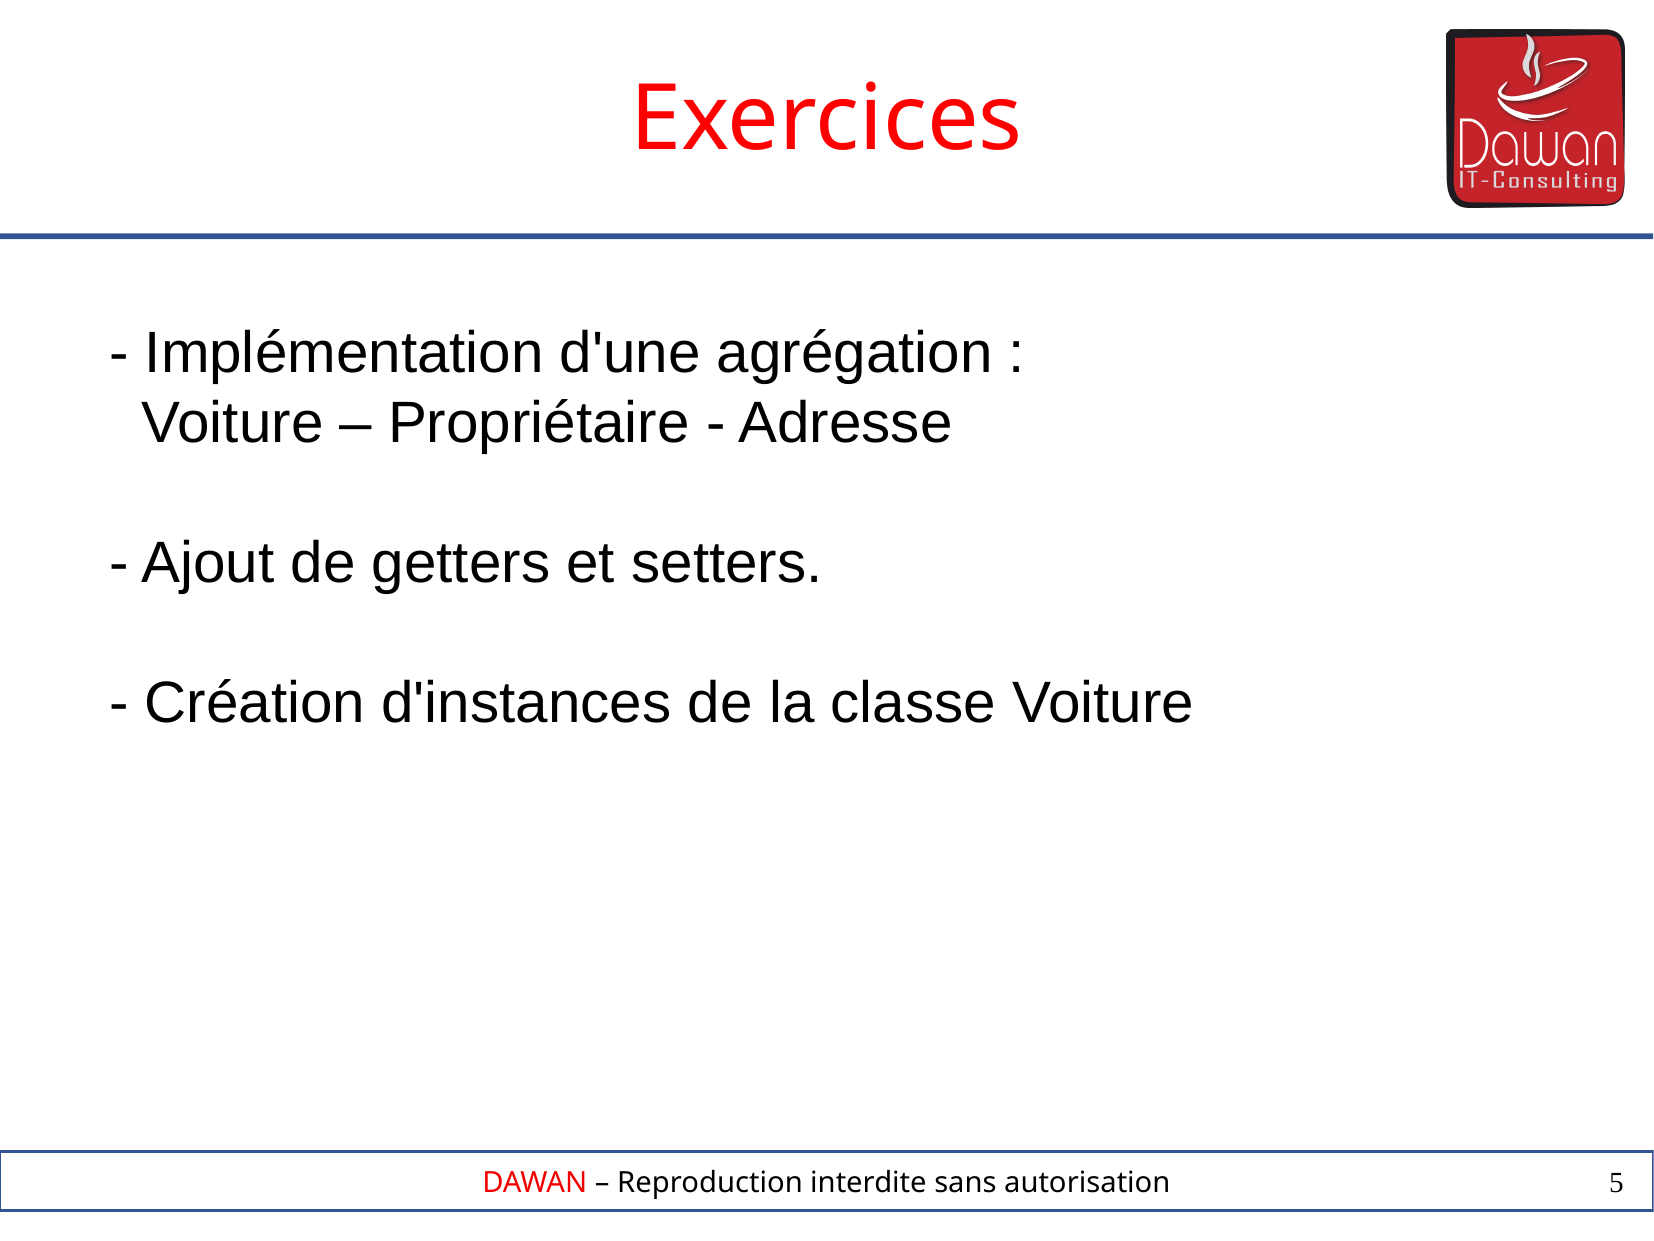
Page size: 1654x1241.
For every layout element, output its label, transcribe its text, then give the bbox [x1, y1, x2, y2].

text_box - Implémentation d'une agrégation : Voiture – Propriétaire - Adresse - Ajout de getters et setters. - Création d'instances de la classe Voiture [94, 307, 1571, 742]
picture [1446, 29, 1625, 208]
text_box Exercices [88, 50, 1565, 172]
slide_number 5 [1238, 1163, 1624, 1228]
